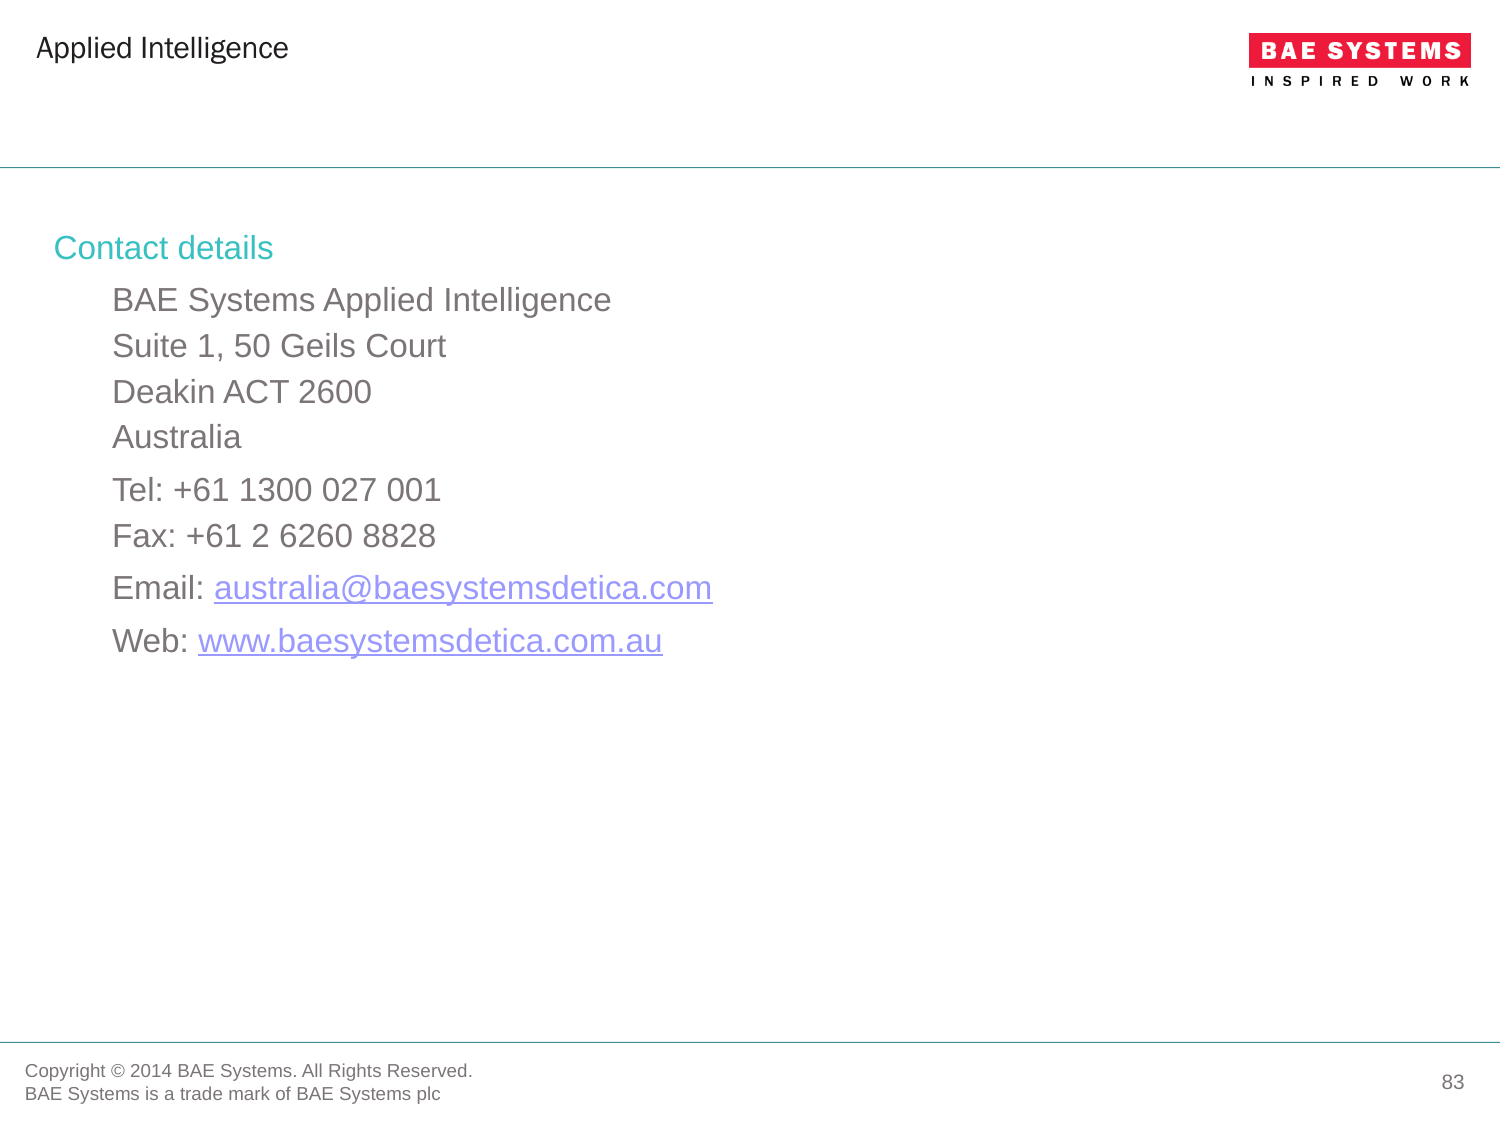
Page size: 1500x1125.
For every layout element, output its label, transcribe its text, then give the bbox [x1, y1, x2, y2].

picture [1249, 33, 1471, 86]
list Contact details BAE Systems Applied Intelligence Suite 1, 50 Geils Court Deakin ACT 2600 Australia Tel: +61 1300 027 001 Fax: +61 2 6260 8828 Email: australia@baesystemsdetica.com Web: www.baesystemsdetica.com.au [39, 212, 1461, 990]
